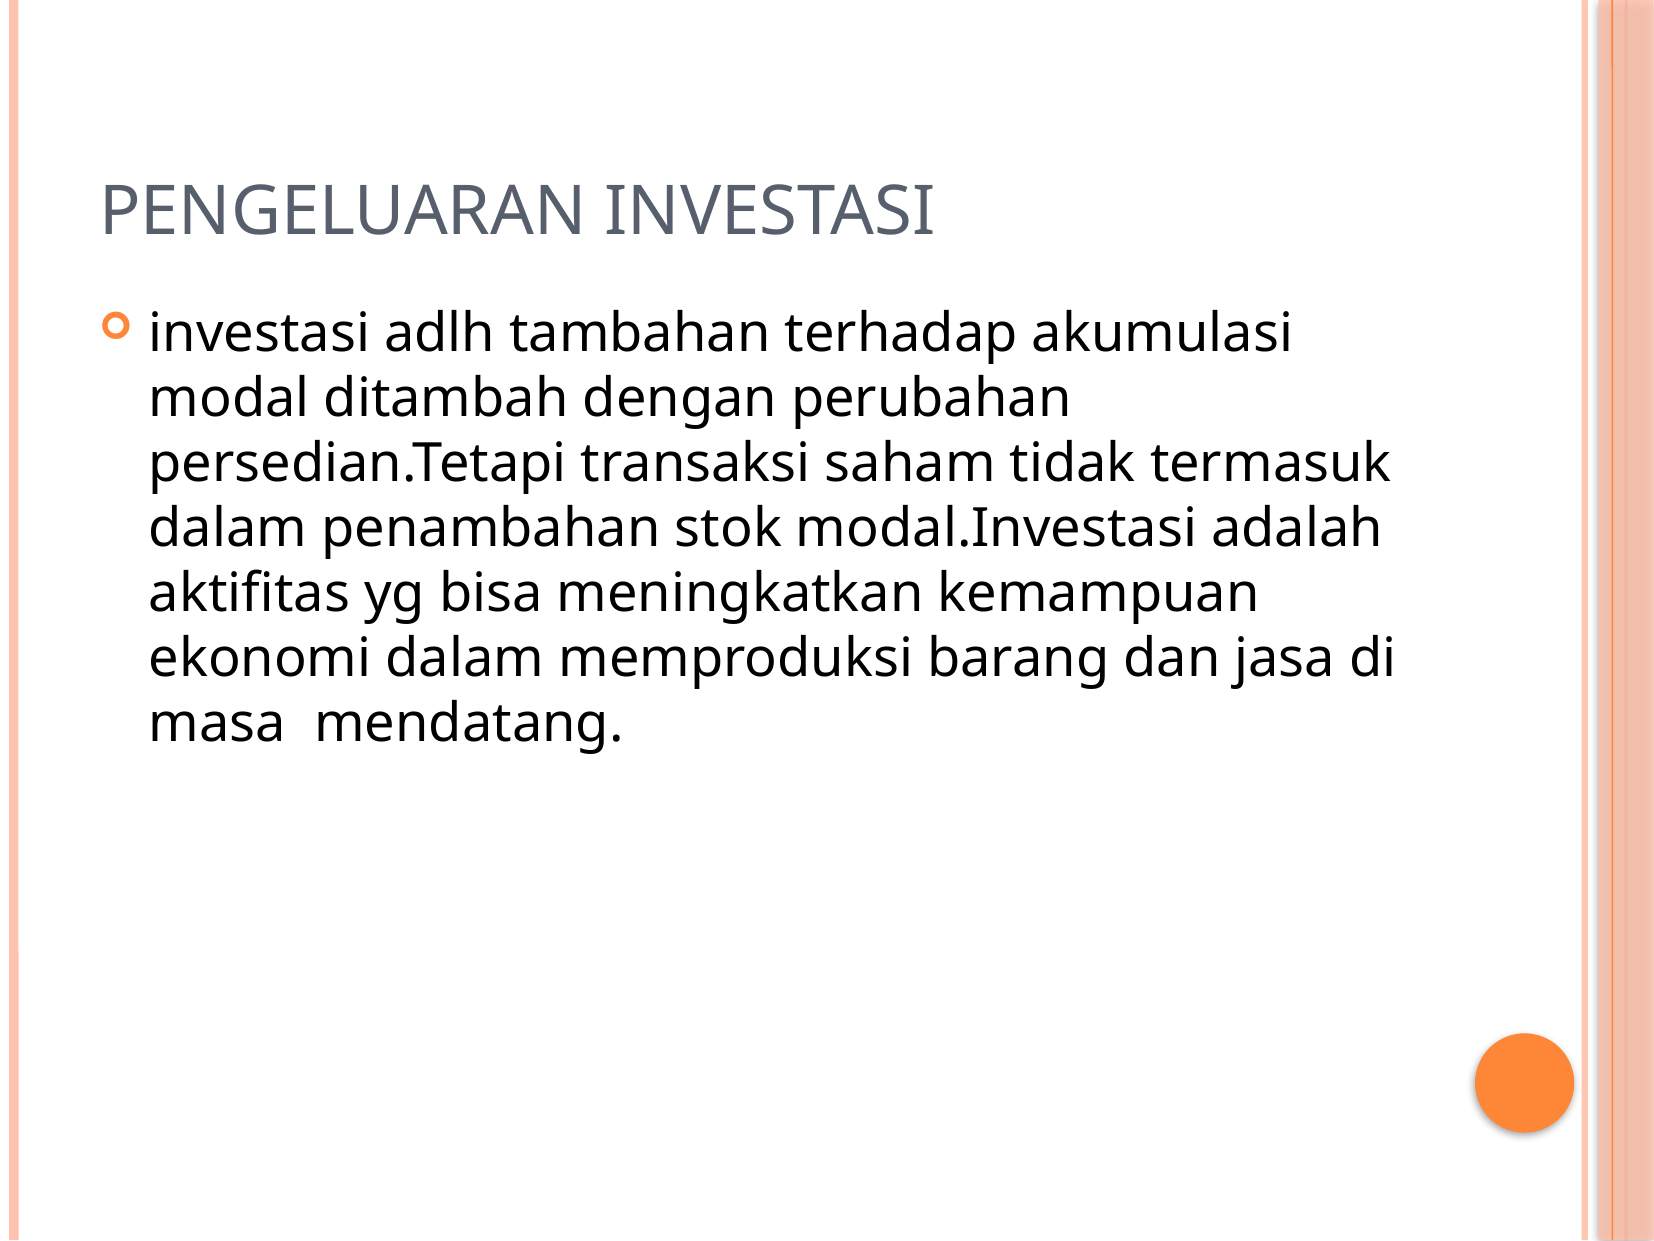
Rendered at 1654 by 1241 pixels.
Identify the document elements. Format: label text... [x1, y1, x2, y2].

title Pengeluaran Investasi [82, 49, 1434, 257]
list investasi adlh tambahan terhadap akumulasi modal ditambah dengan perubahan persedian.Tetapi transaksi saham tidak termasuk dalam penambahan stok modal.Investasi adalah aktifitas yg bisa meningkatkan kemampuan ekonomi dalam memproduksi barang dan jasa di masa mendatang. [82, 289, 1434, 1171]
